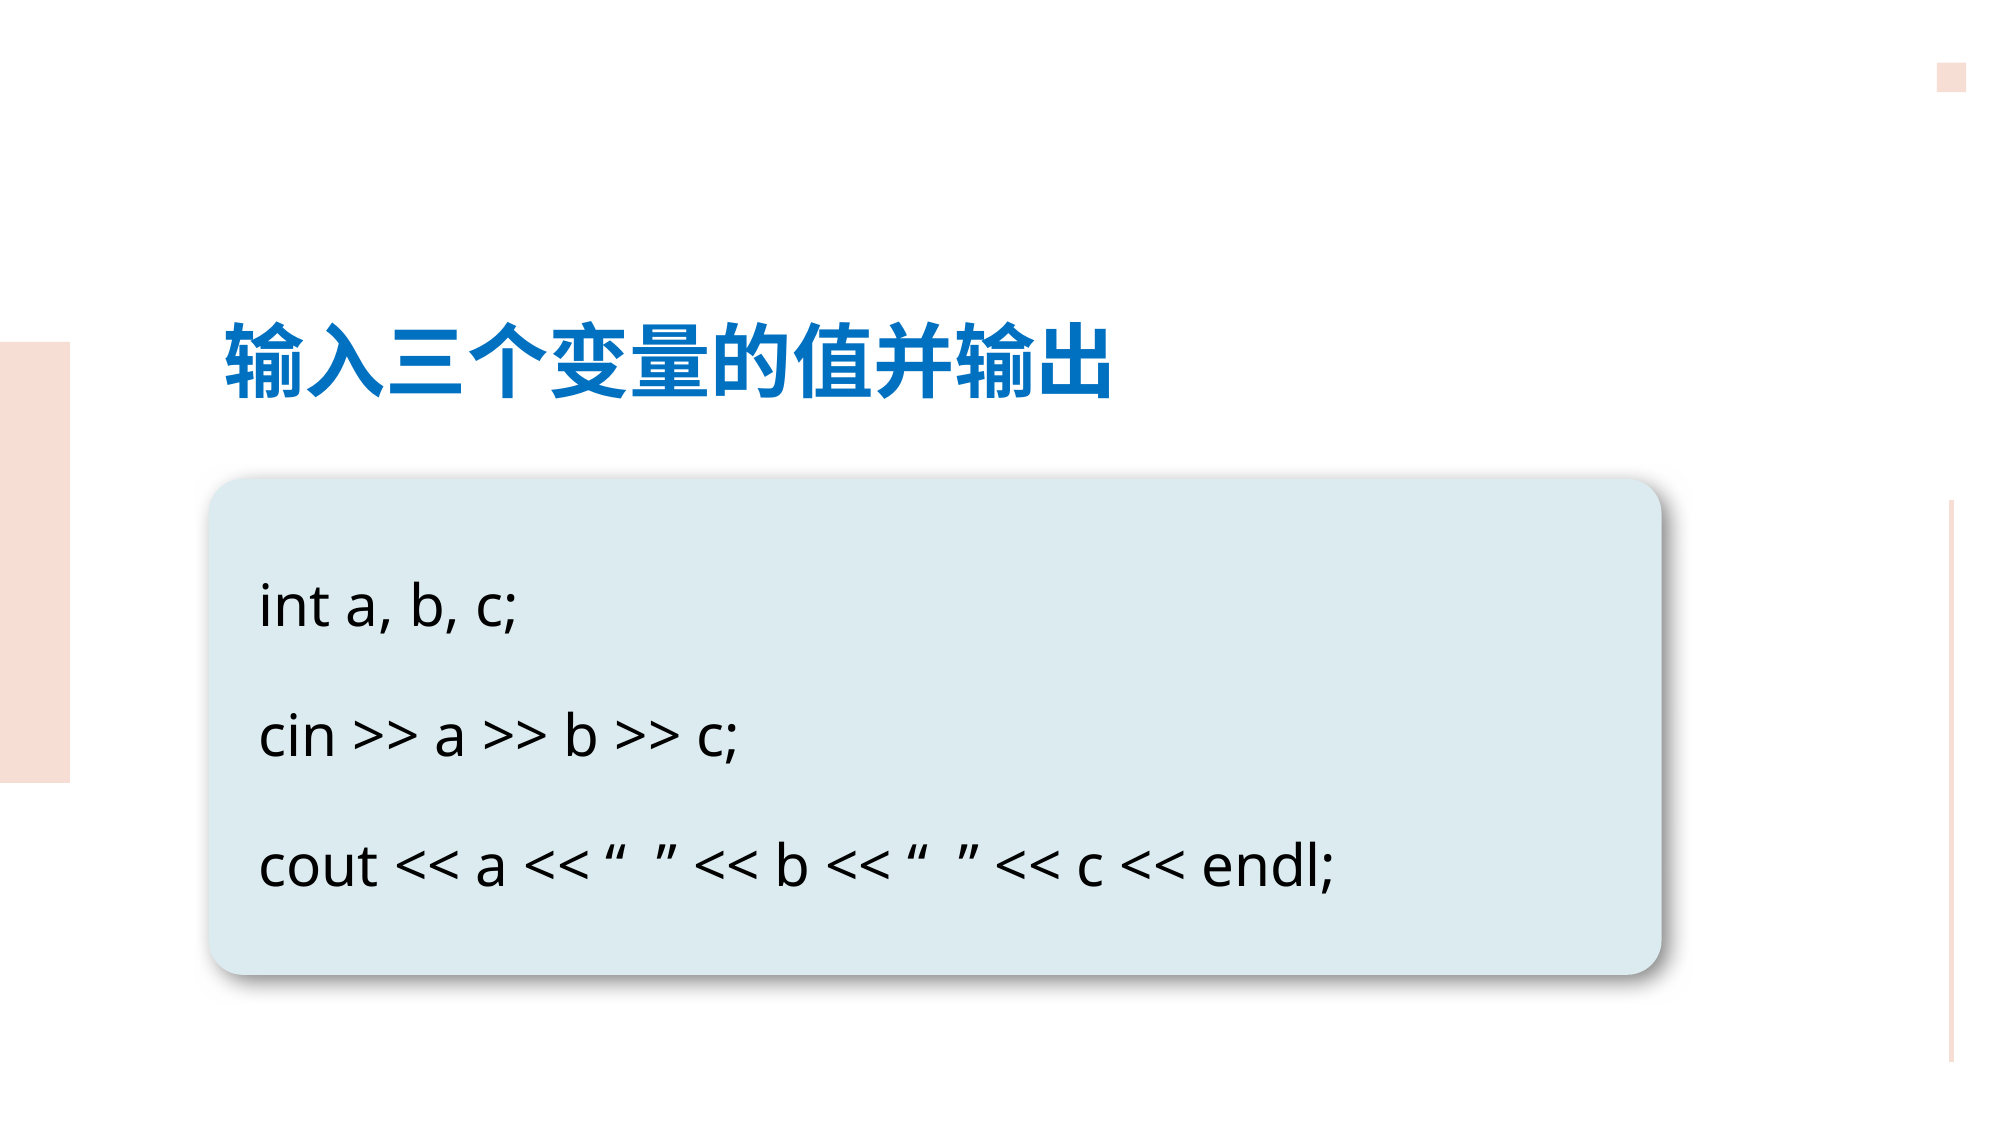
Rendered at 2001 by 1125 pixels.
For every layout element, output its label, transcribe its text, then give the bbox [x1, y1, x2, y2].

text_box int a, b, c; cin >> a >> b >> c; cout << a << “ ” << b << “ ” << c << endl; [243, 526, 1845, 906]
text_box 输入三个变量的值并输出 [208, 302, 1183, 415]
text_box [208, 478, 1662, 975]
